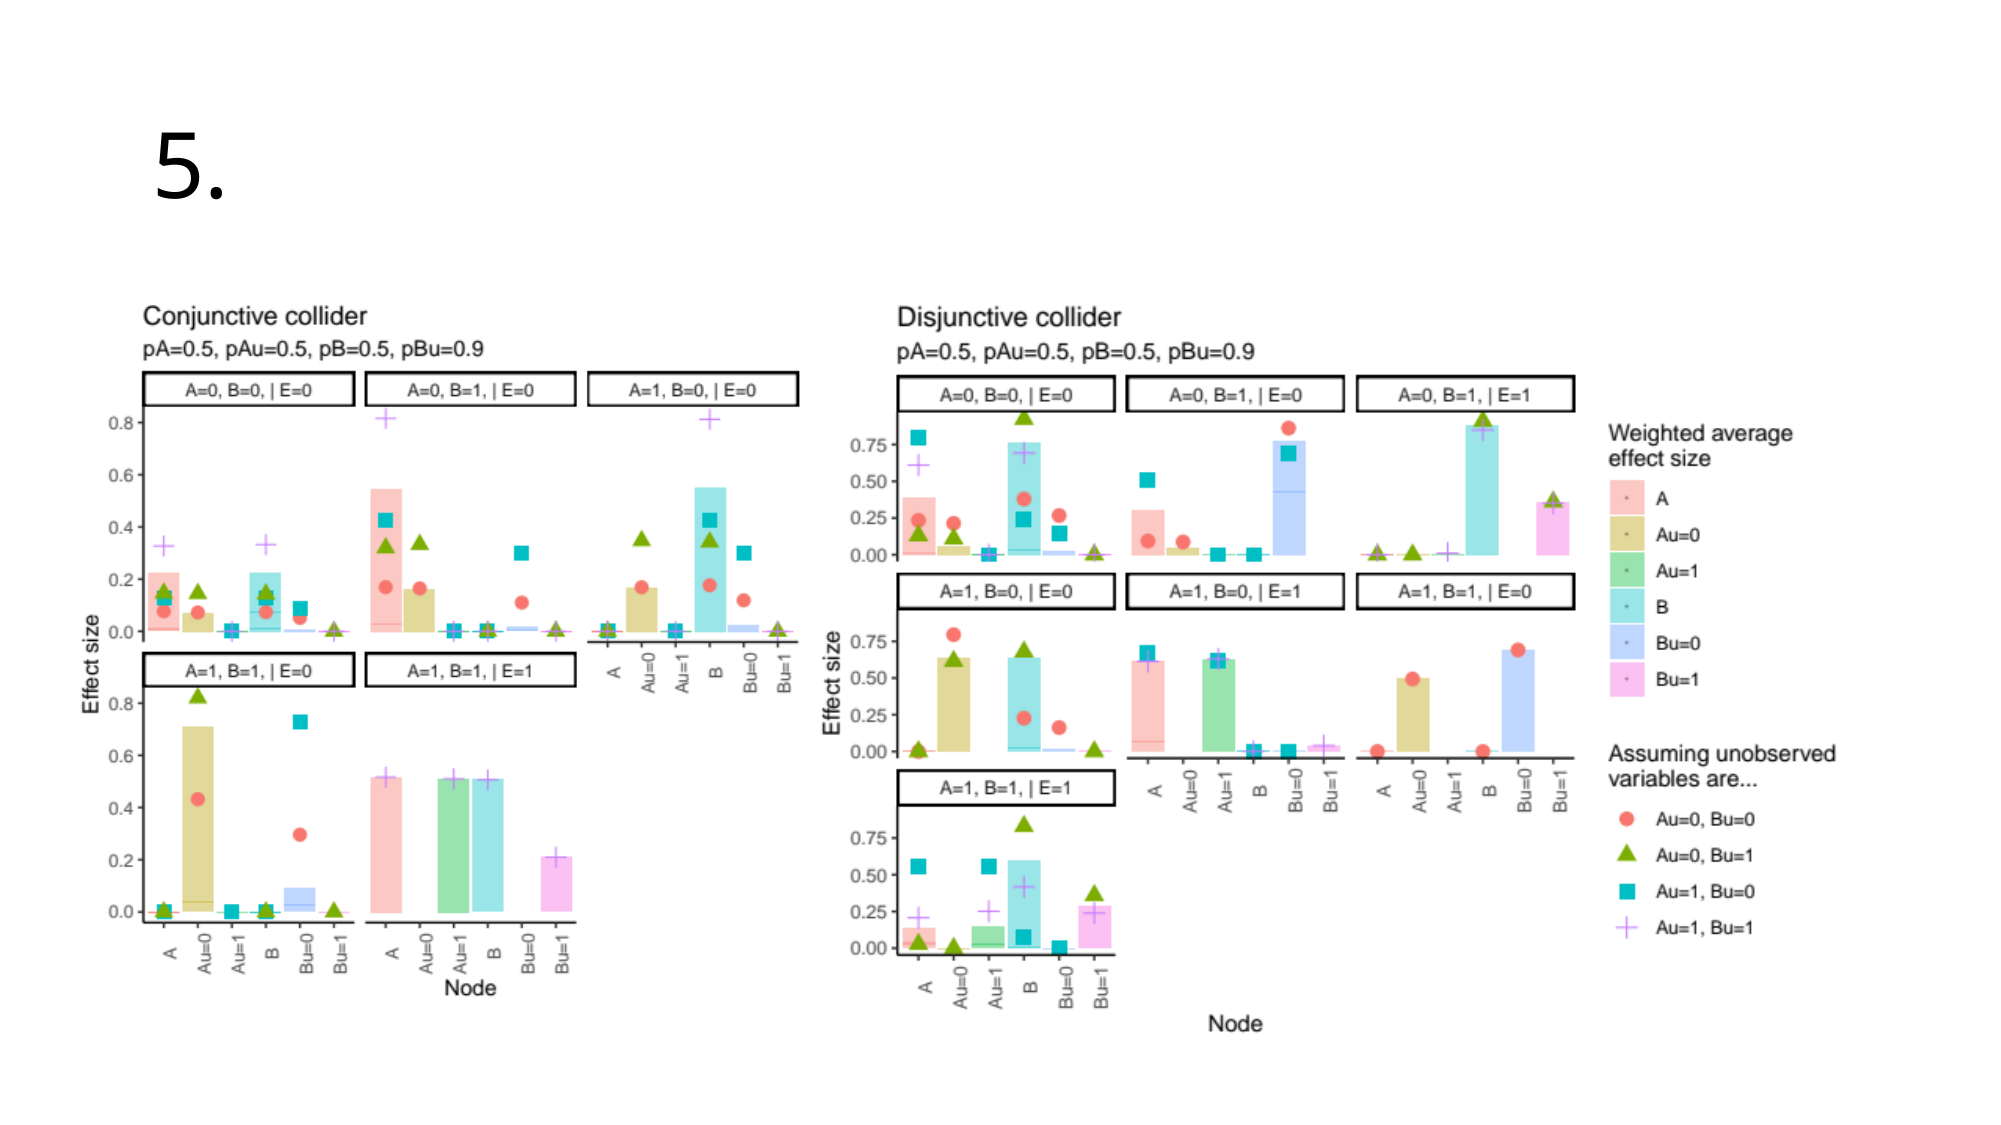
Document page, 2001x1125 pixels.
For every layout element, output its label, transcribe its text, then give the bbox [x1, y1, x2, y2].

picture [811, 294, 1863, 1046]
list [72, 294, 811, 1010]
title 5. [137, 59, 1863, 278]
